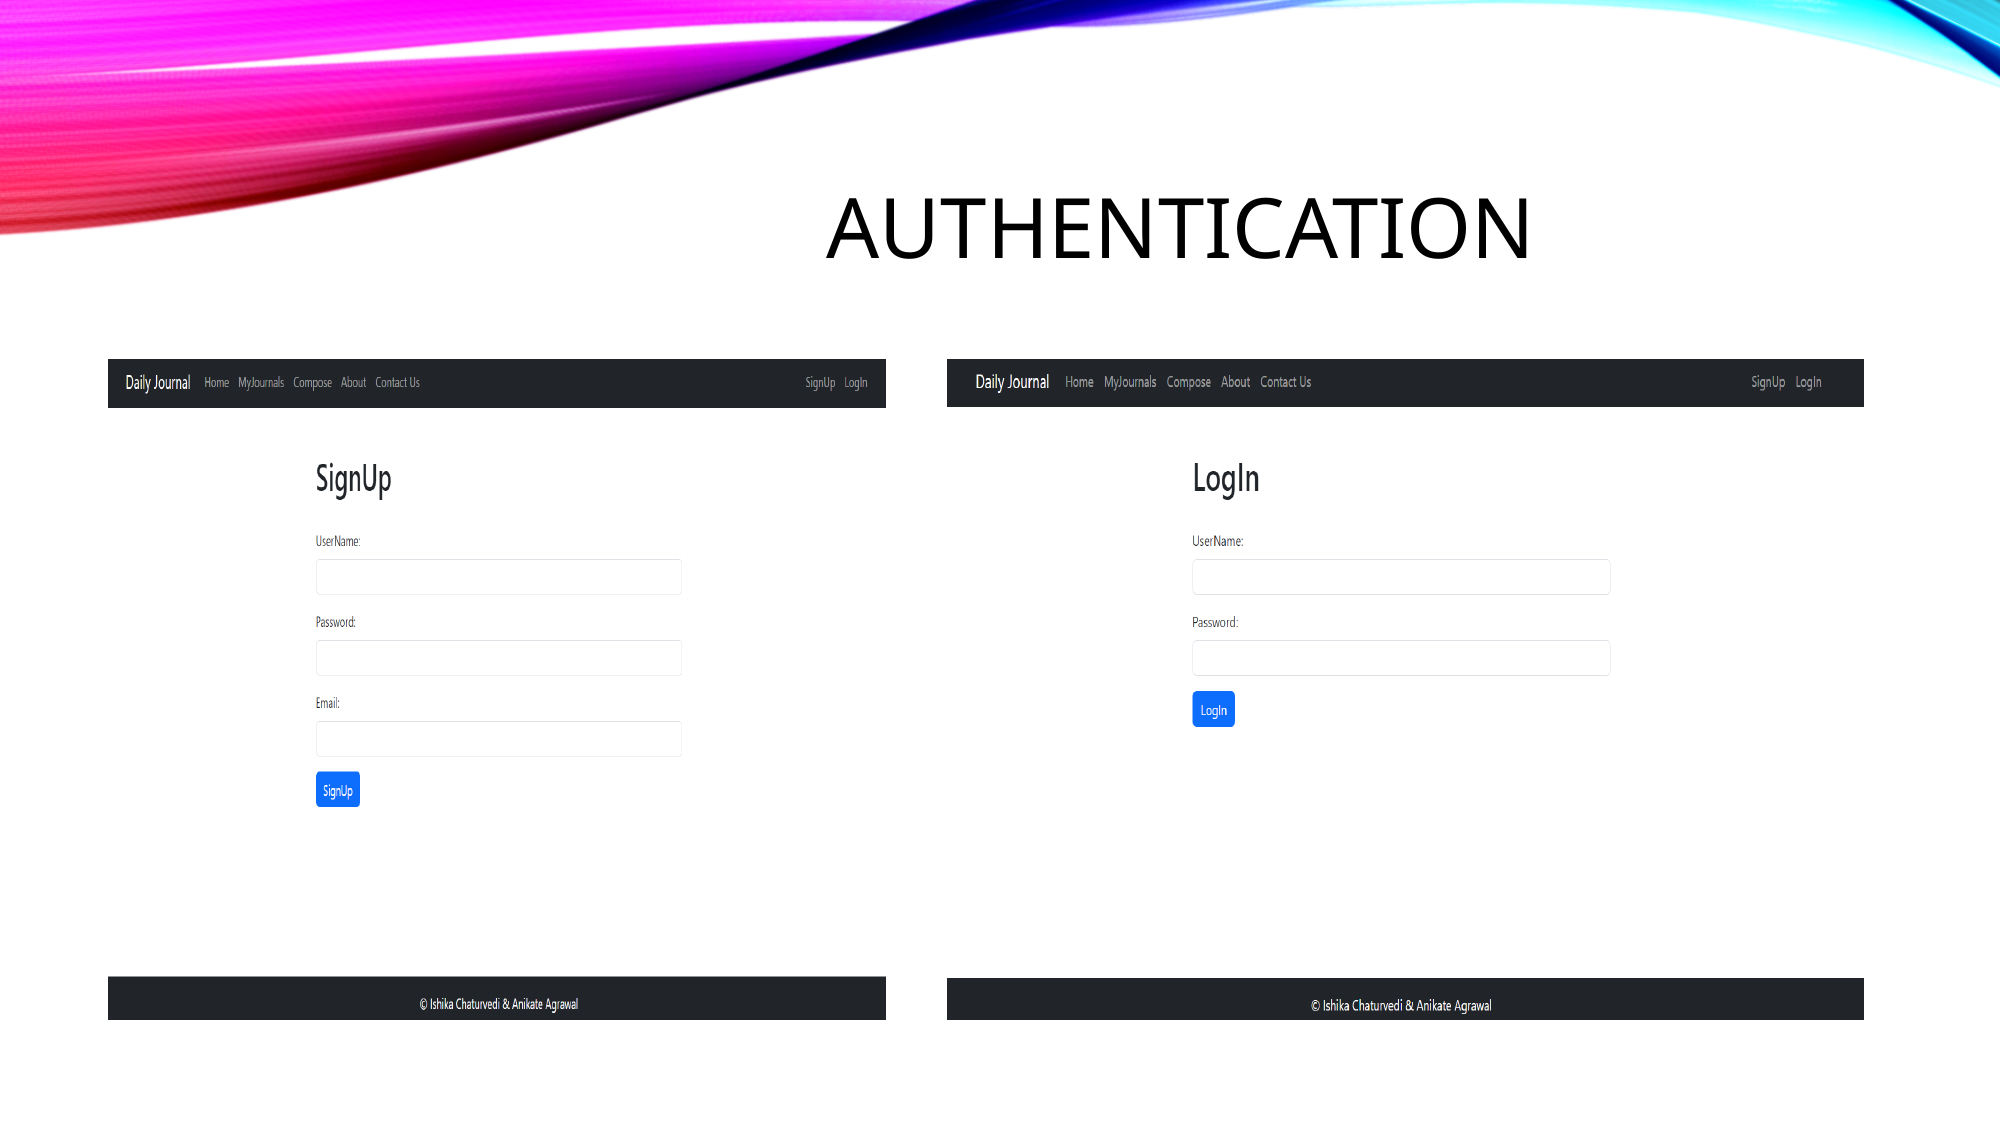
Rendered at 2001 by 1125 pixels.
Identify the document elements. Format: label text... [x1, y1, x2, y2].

picture [1890, 0, 2000, 75]
picture [946, 359, 1864, 1021]
title Authentication [474, 125, 1888, 338]
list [108, 359, 886, 1021]
picture [0, 0, 2000, 237]
picture [1910, 0, 2000, 45]
